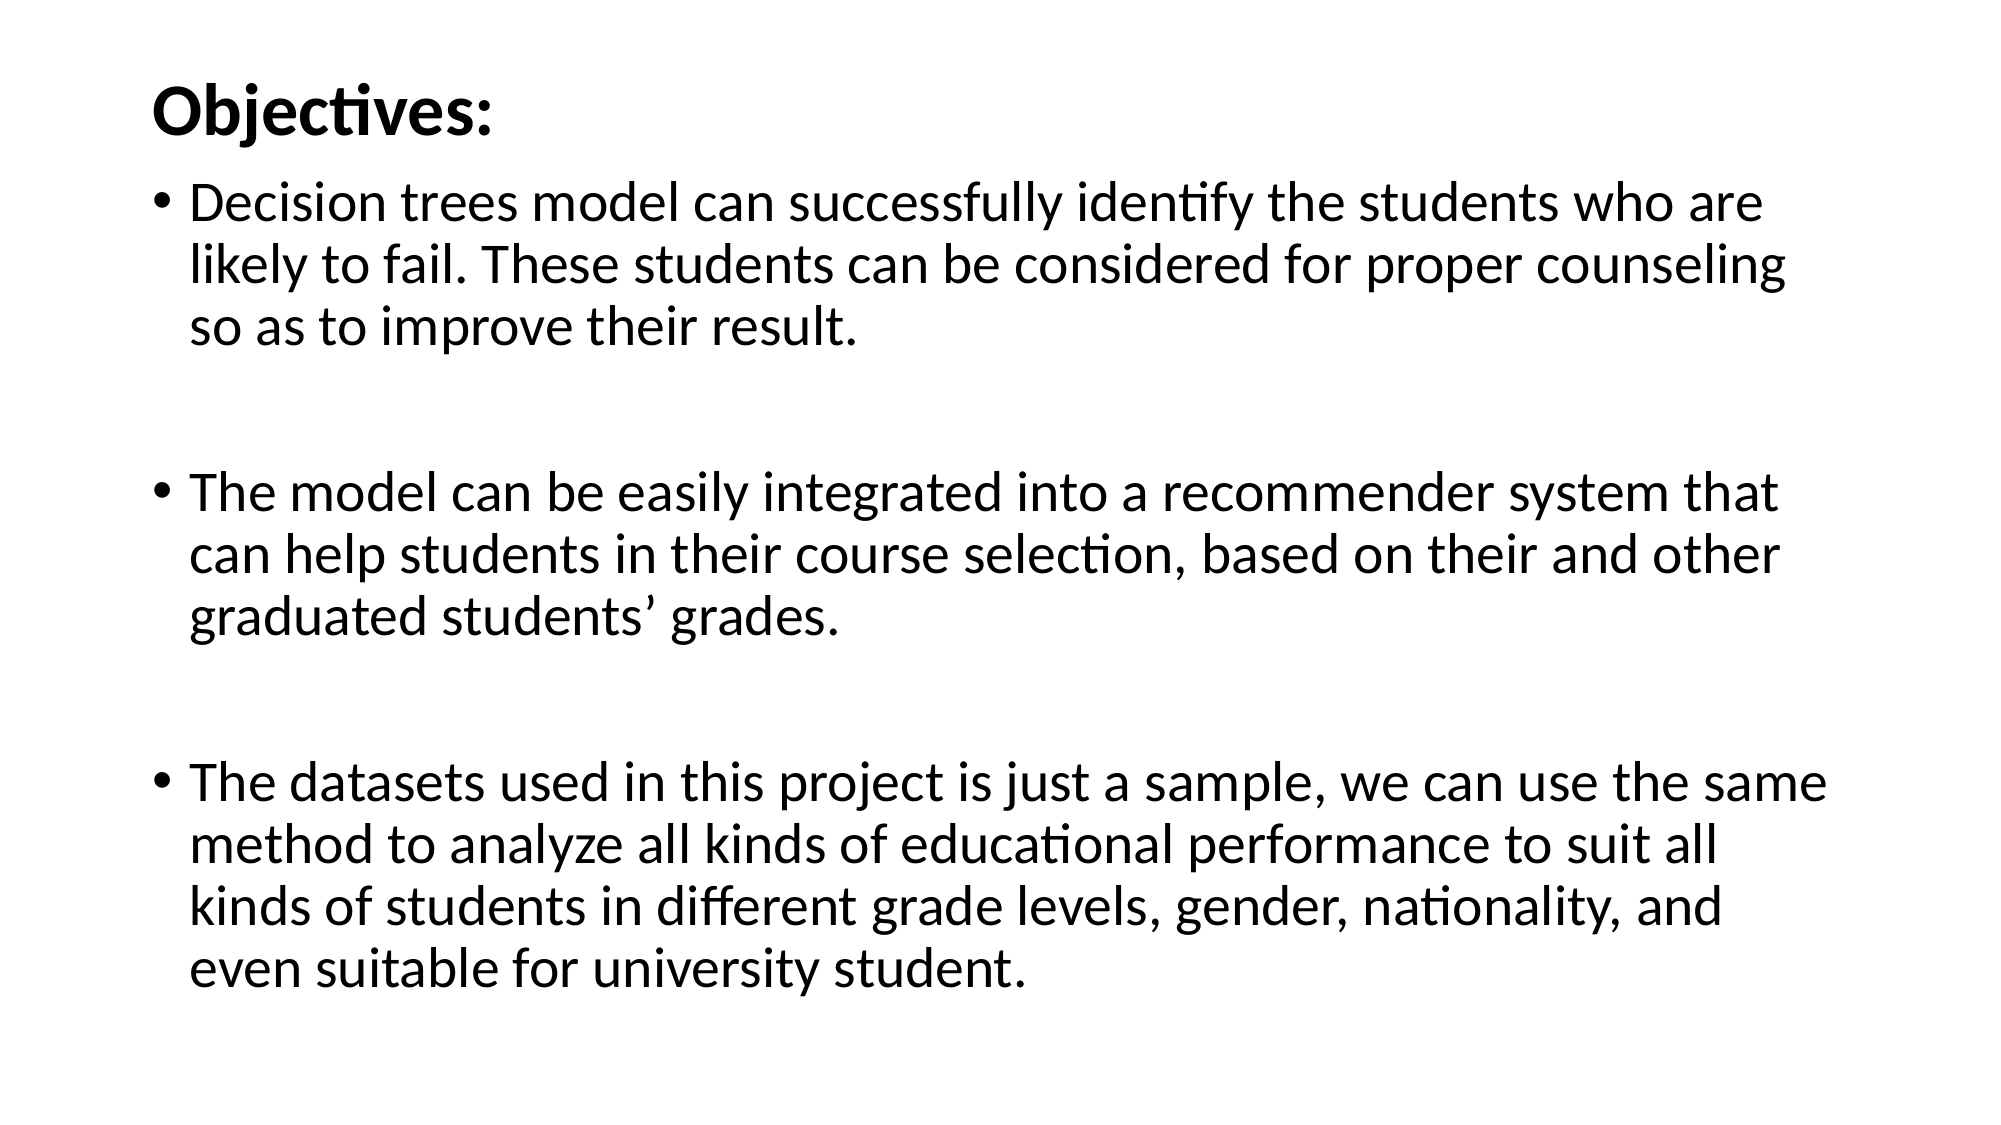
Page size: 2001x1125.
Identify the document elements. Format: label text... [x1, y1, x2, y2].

list Objectives: Decision trees model can successfully identify the students who are likely to fail. These students can be considered for proper counseling so as to improve their result. The model can be easily integrated into a recommender system that can help students in their course selection, based on their and other graduated students’ grades. The datasets used in this project is just a sample, we can use the same method to analyze all kinds of educational performance to suit all kinds of students in different grade levels, gender, nationality, and even suitable for university student. [137, 63, 1863, 1014]
